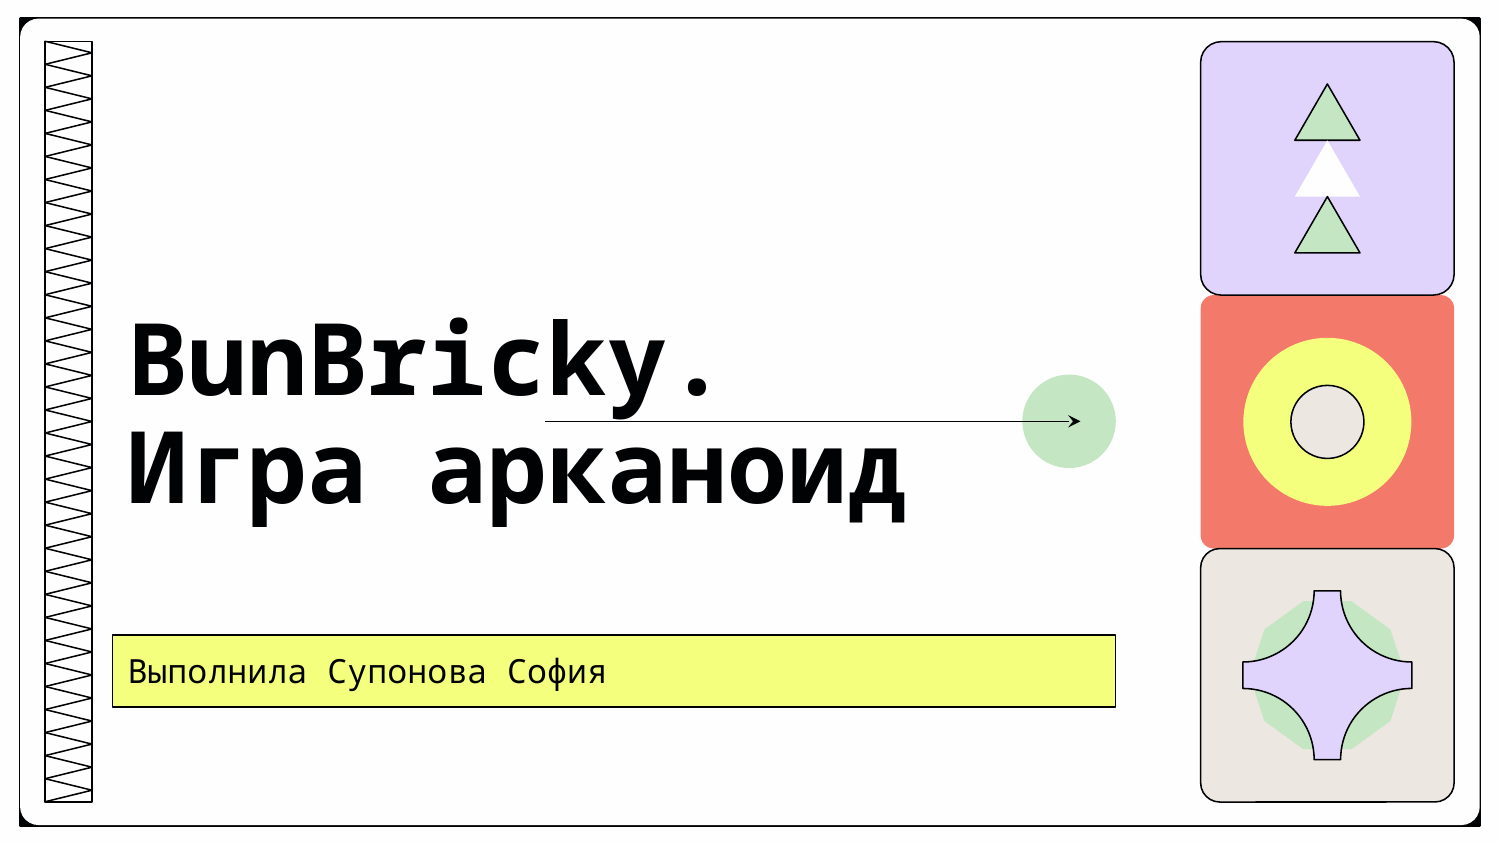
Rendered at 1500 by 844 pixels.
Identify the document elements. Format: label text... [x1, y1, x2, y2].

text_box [1200, 548, 1455, 803]
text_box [544, 374, 1116, 469]
title BunBricky. Игра арканоид [112, 260, 1116, 541]
subtitle Выполнила Супонова София [112, 634, 1116, 708]
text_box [1200, 302, 1455, 547]
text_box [1200, 41, 1455, 296]
